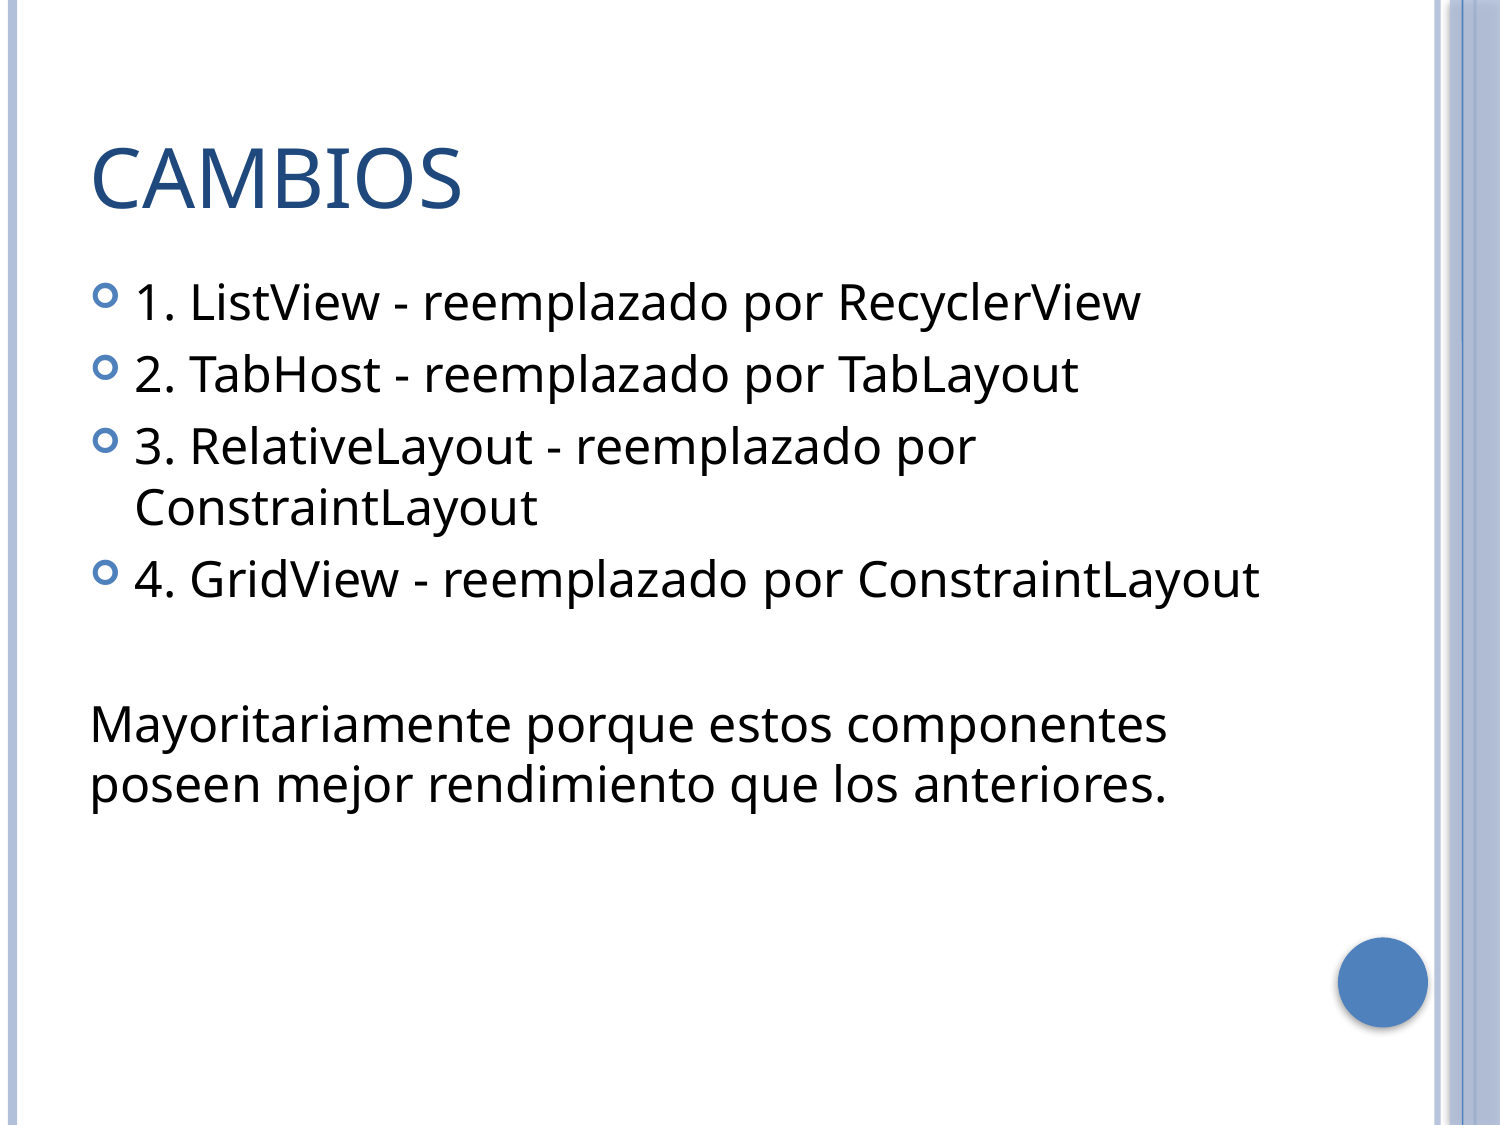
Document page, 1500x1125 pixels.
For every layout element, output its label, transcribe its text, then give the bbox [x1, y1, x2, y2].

title Cambios [75, 45, 1300, 233]
list 1. ListView - reemplazado por RecyclerView 2. TabHost - reemplazado por TabLayout 3. RelativeLayout - reemplazado por ConstraintLayout 4. GridView - reemplazado por ConstraintLayout Mayoritariamente porque estos componentes poseen mejor rendimiento que los anteriores. [75, 262, 1300, 1062]
